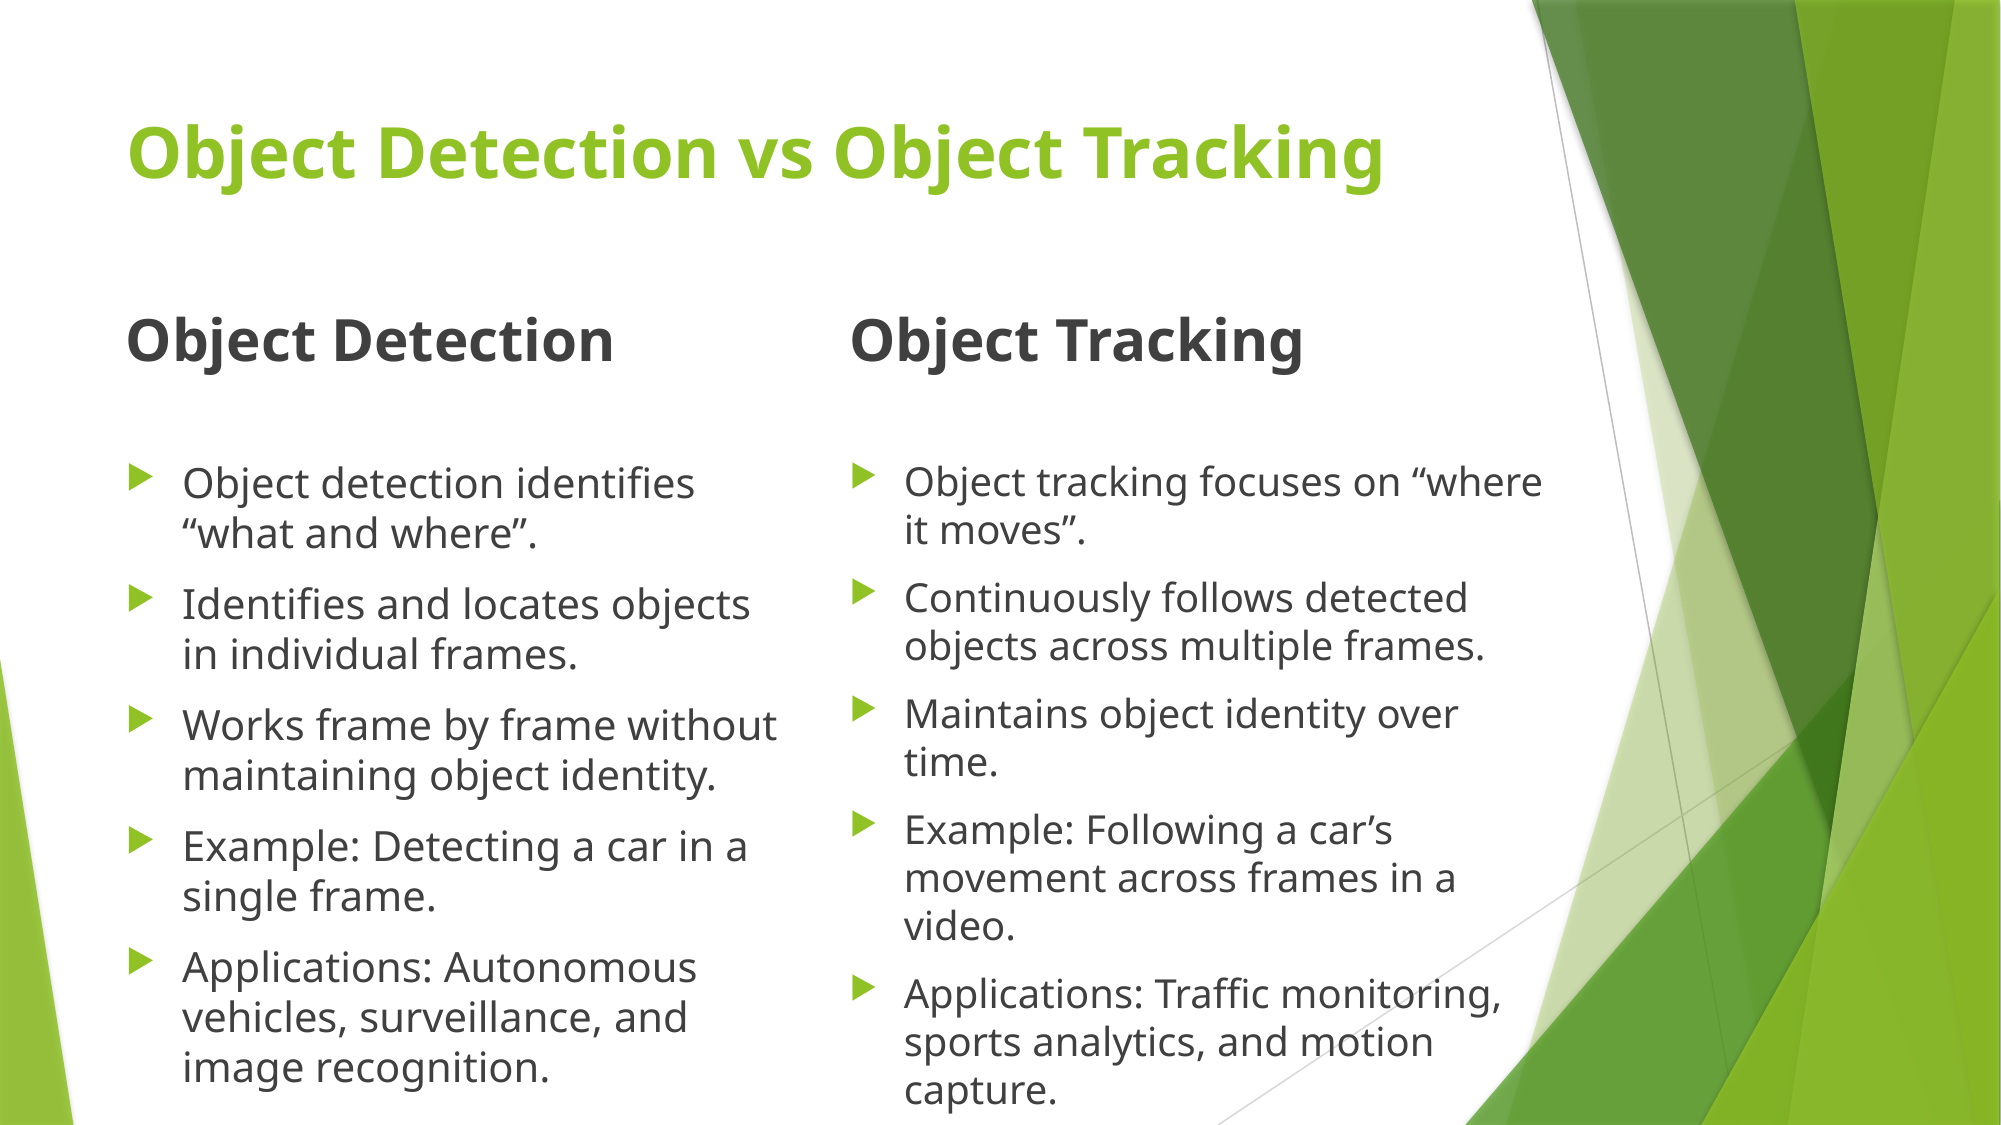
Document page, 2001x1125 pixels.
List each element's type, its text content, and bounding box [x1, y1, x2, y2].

list Object detection identifies “what and where”. Identifies and locates objects in individual frames. Works frame by frame without maintaining object identity. Example: Detecting a car in a single frame. Applications: Autonomous vehicles, surveillance, and image recognition. [110, 448, 798, 1125]
list Object Detection [110, 286, 798, 381]
list Object tracking focuses on “where it moves”. Continuously follows detected objects across multiple frames. Maintains object identity over time. Example: Following a car’s movement across frames in a video. Applications: Traffic monitoring, sports analytics, and motion capture. [834, 448, 1580, 1125]
title Object Detection vs Object Tracking [111, 99, 1522, 219]
list Object Tracking [834, 286, 1522, 381]
